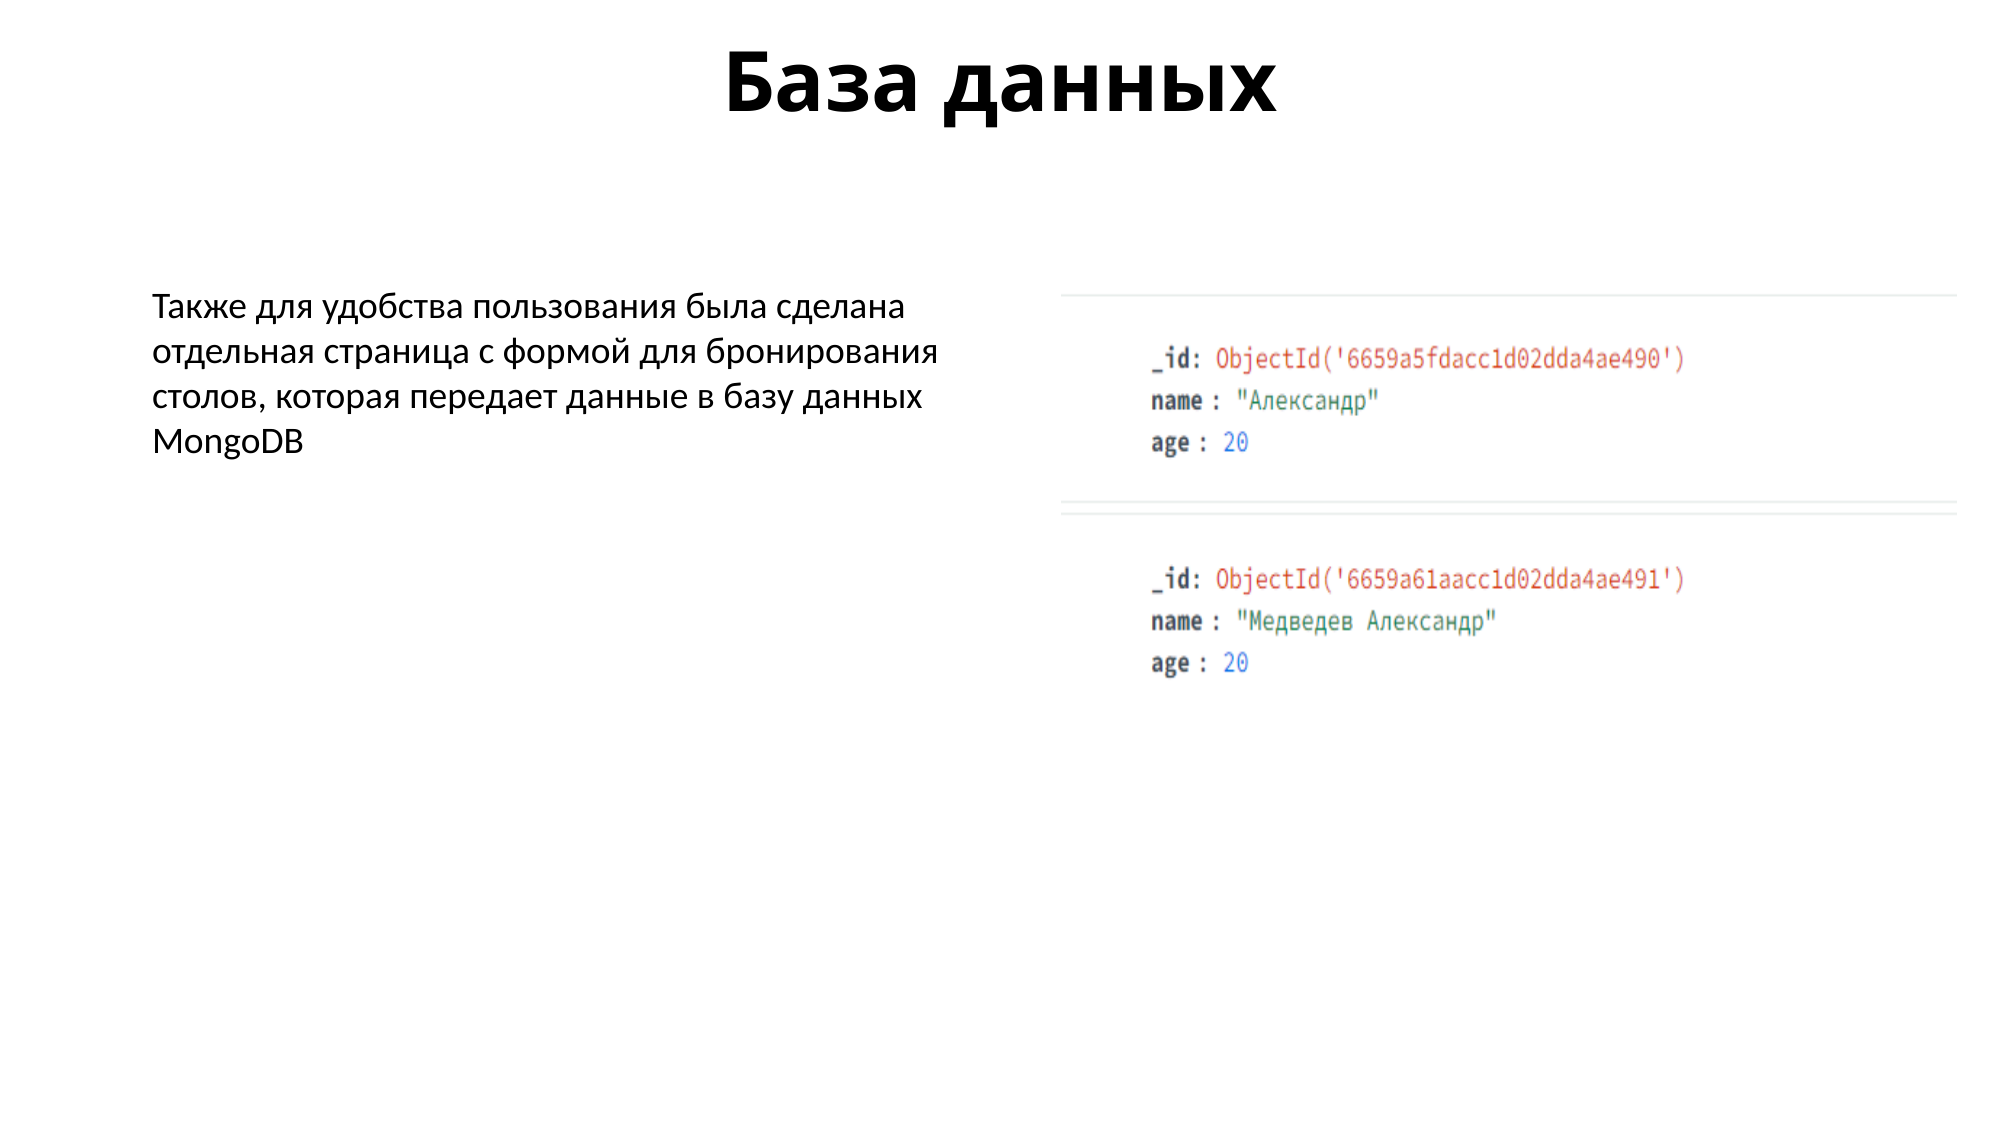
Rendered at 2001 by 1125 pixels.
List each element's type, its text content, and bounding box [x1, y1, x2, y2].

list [1061, 273, 1957, 710]
text_box Также для удобства пользования была сделана отдельная страница с формой для бронирования столов, которая передает данные в базу данных MongoDB [137, 273, 957, 469]
title База данных [137, 0, 1863, 170]
